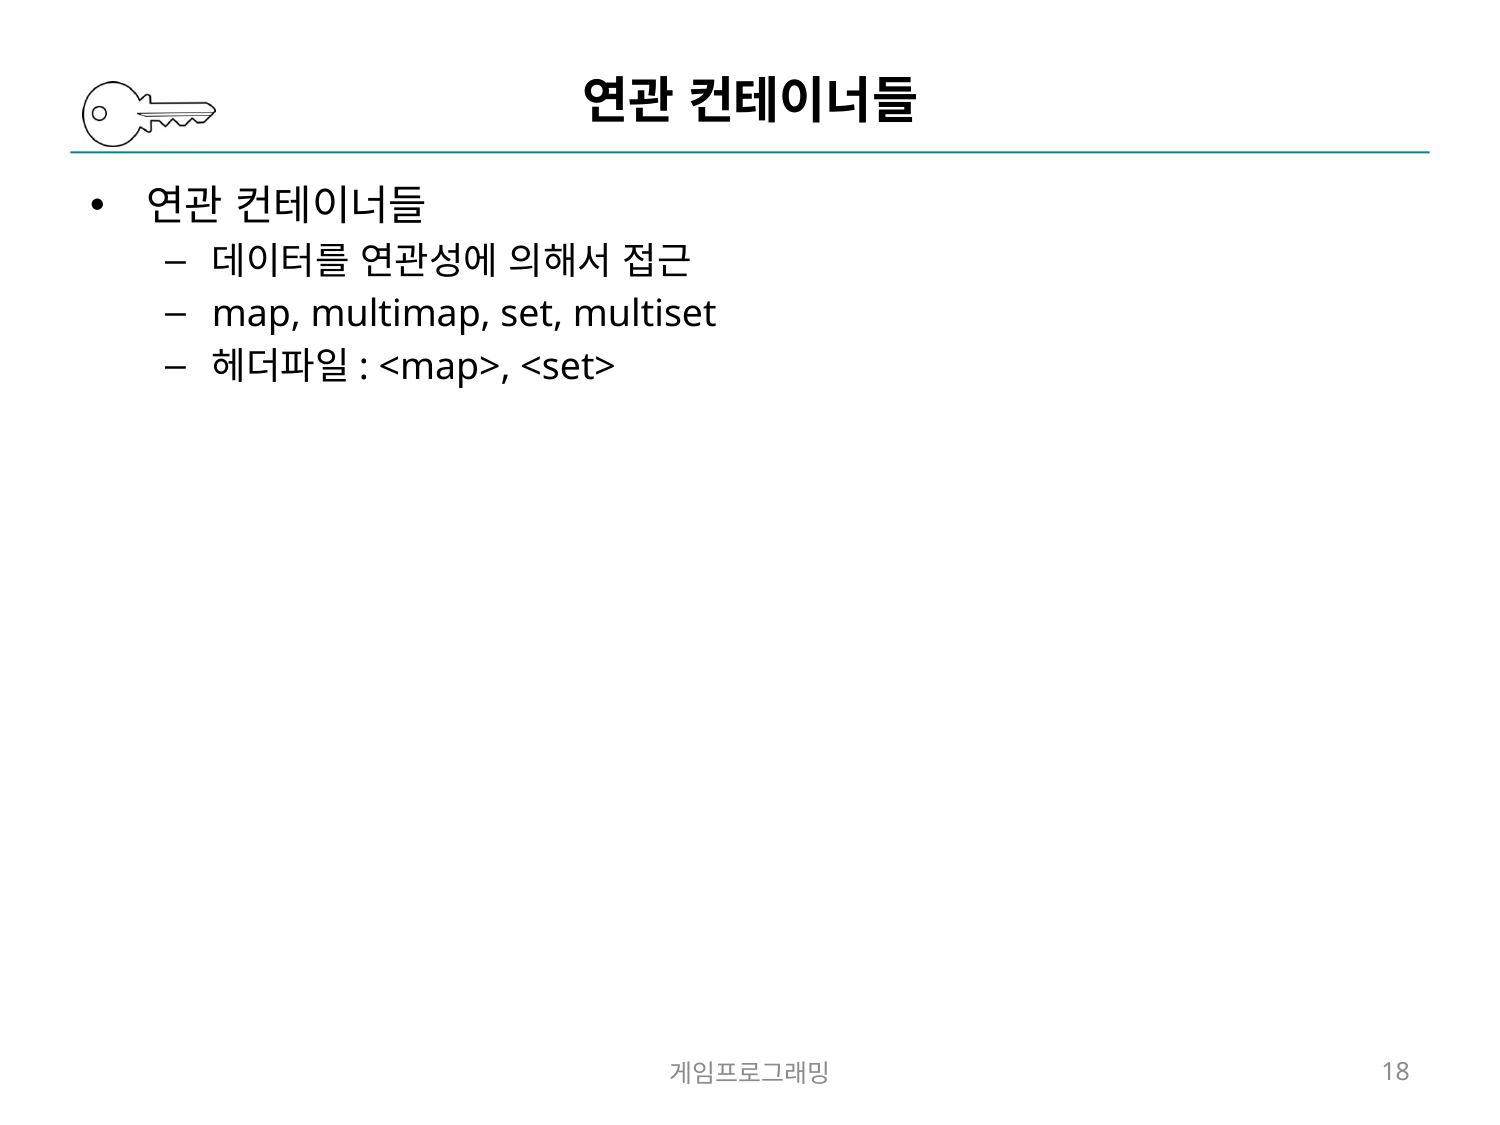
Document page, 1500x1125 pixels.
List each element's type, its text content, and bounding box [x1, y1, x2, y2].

slide_number 18 [1074, 1042, 1425, 1103]
picture [81, 81, 216, 147]
list 연관 컨테이너들 데이터를 연관성에 의해서 접근 map, multimap, set, multiset 헤더파일: <map>, <set> [74, 171, 1426, 1032]
title 연관 컨테이너들 [74, 44, 1426, 153]
footer 게임프로그래밍 [512, 1042, 988, 1103]
